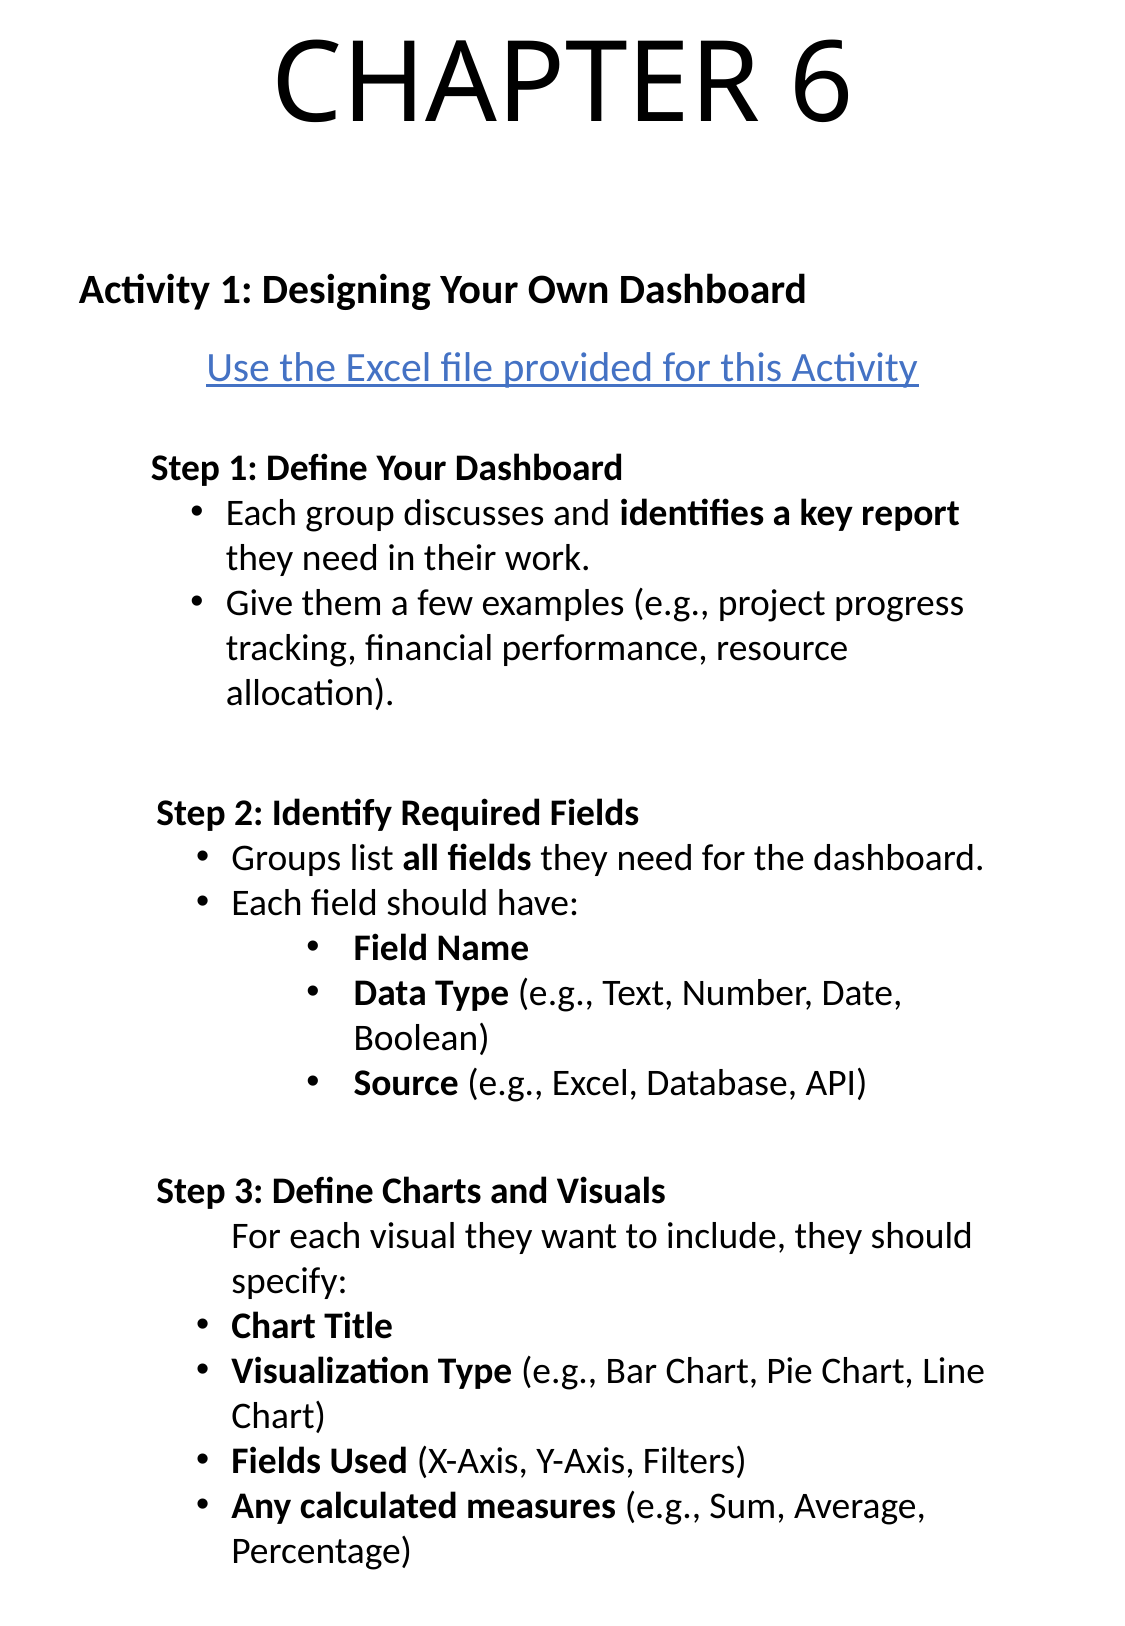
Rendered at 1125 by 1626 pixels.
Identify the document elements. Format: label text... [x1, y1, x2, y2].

text_box Step 2: Identify Required Fields Groups list all fields they need for the dashboard. Each field should have: Field Name Data Type (e.g., Text, Number, Date, Boolean) Source (e.g., Excel, Database, API) [141, 780, 1034, 1111]
text_box CHAPTER 6 [0, 0, 1125, 154]
text_box Step 1: Define Your Dashboard Each group discusses and identifies a key report they need in their work. Give them a few examples (e.g., project progress tracking, financial performance, resource allocation). [136, 435, 989, 720]
text_box Step 3: Define Charts and Visuals For each visual they want to include, they should specify: Chart Title Visualization Type (e.g., Bar Chart, Pie Chart, Line Chart) Fields Used (X-Axis, Y-Axis, Filters) Any calculated measures (e.g., Sum, Average, Percentage) [141, 1158, 1104, 1578]
text_box Use the Excel file provided for this Activity [0, 332, 1125, 398]
text_box Activity 1: Designing Your Own Dashboard [64, 254, 1125, 320]
